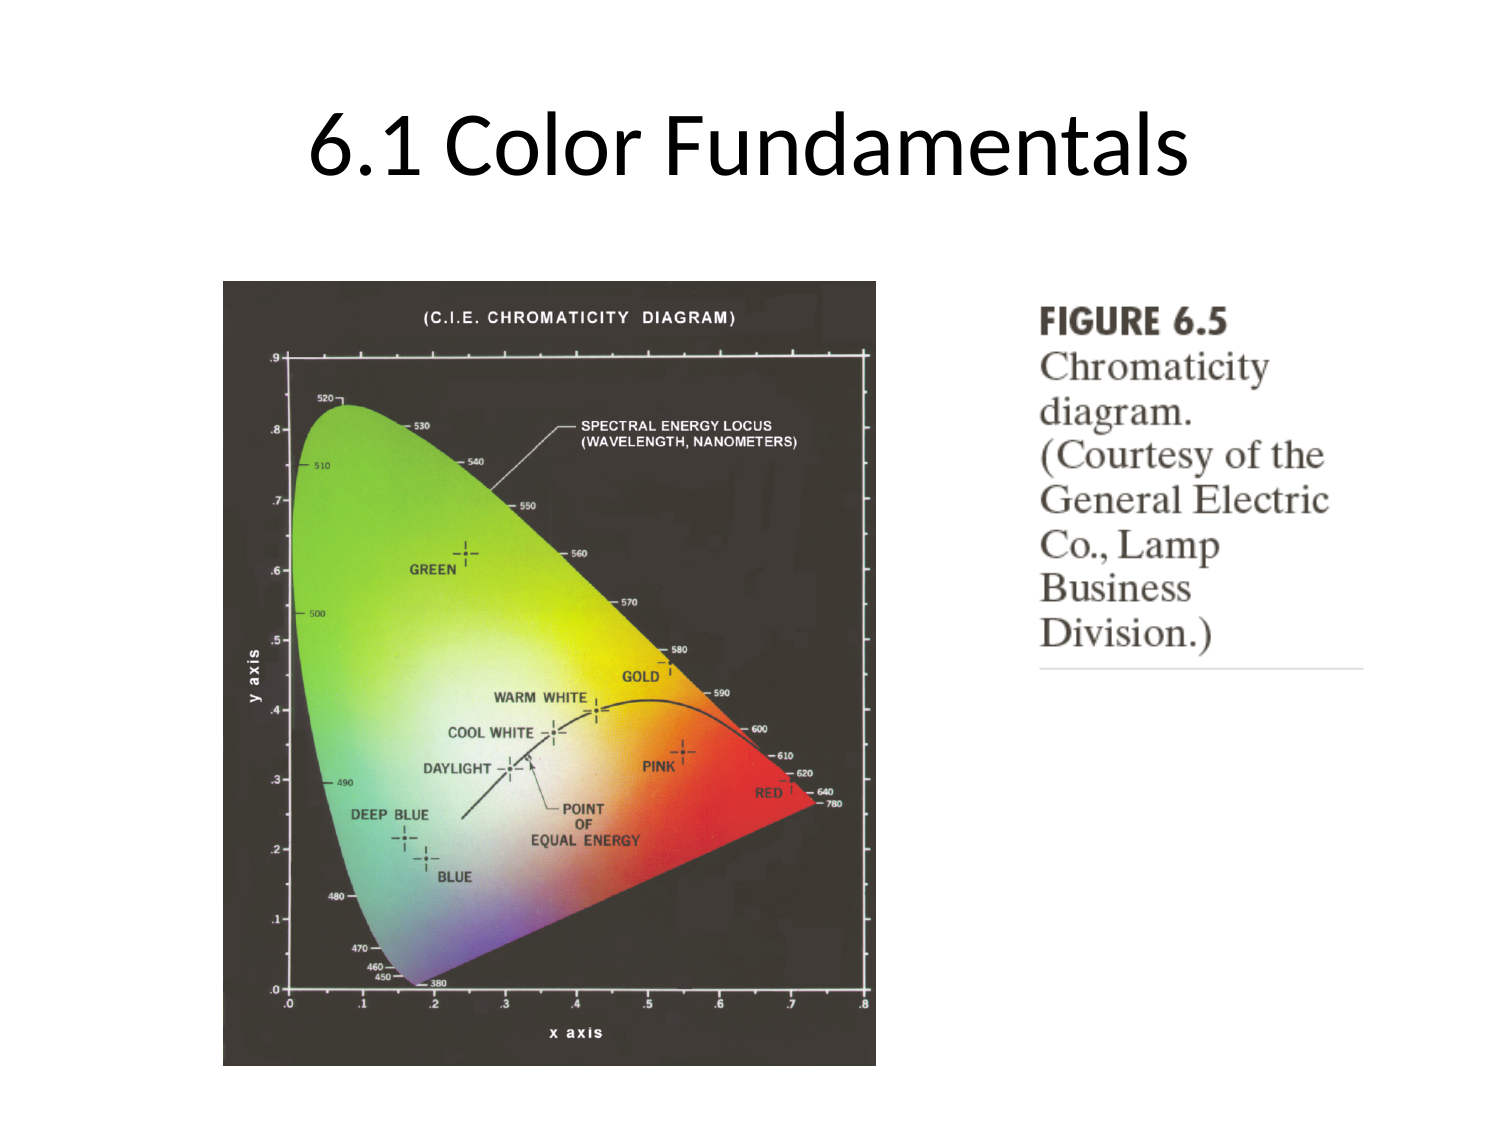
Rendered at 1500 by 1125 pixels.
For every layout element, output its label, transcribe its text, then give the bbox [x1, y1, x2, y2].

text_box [1033, 302, 1378, 693]
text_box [218, 278, 881, 1069]
title 6.1 Color Fundamentals [75, 45, 1425, 233]
picture [1033, 302, 1379, 695]
